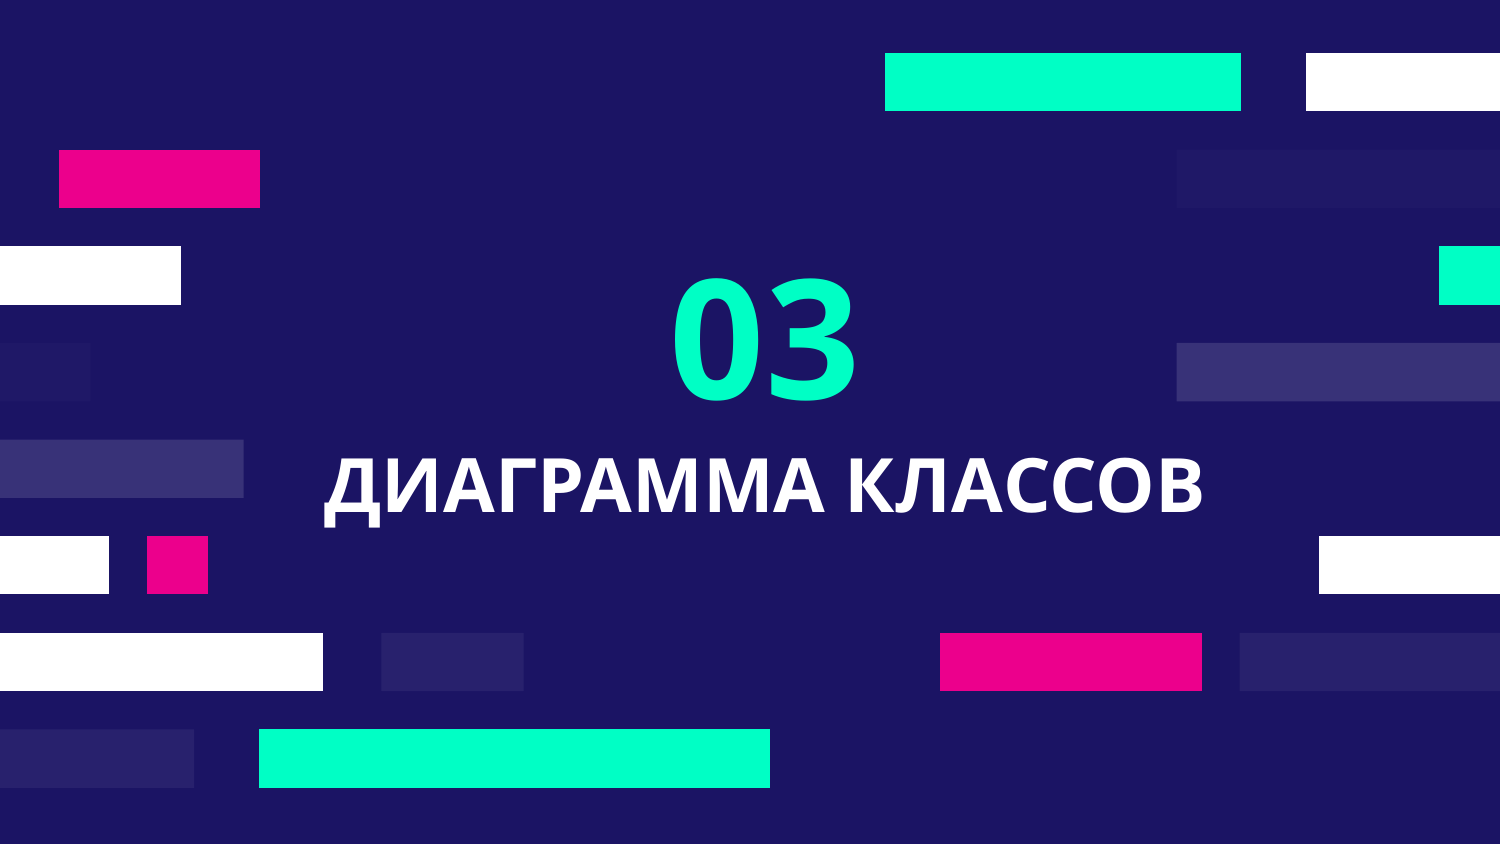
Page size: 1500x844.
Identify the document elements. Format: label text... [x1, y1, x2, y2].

title ДИАГРАММА КЛАССОВ [74, 445, 1457, 519]
title 03 [74, 352, 1457, 434]
